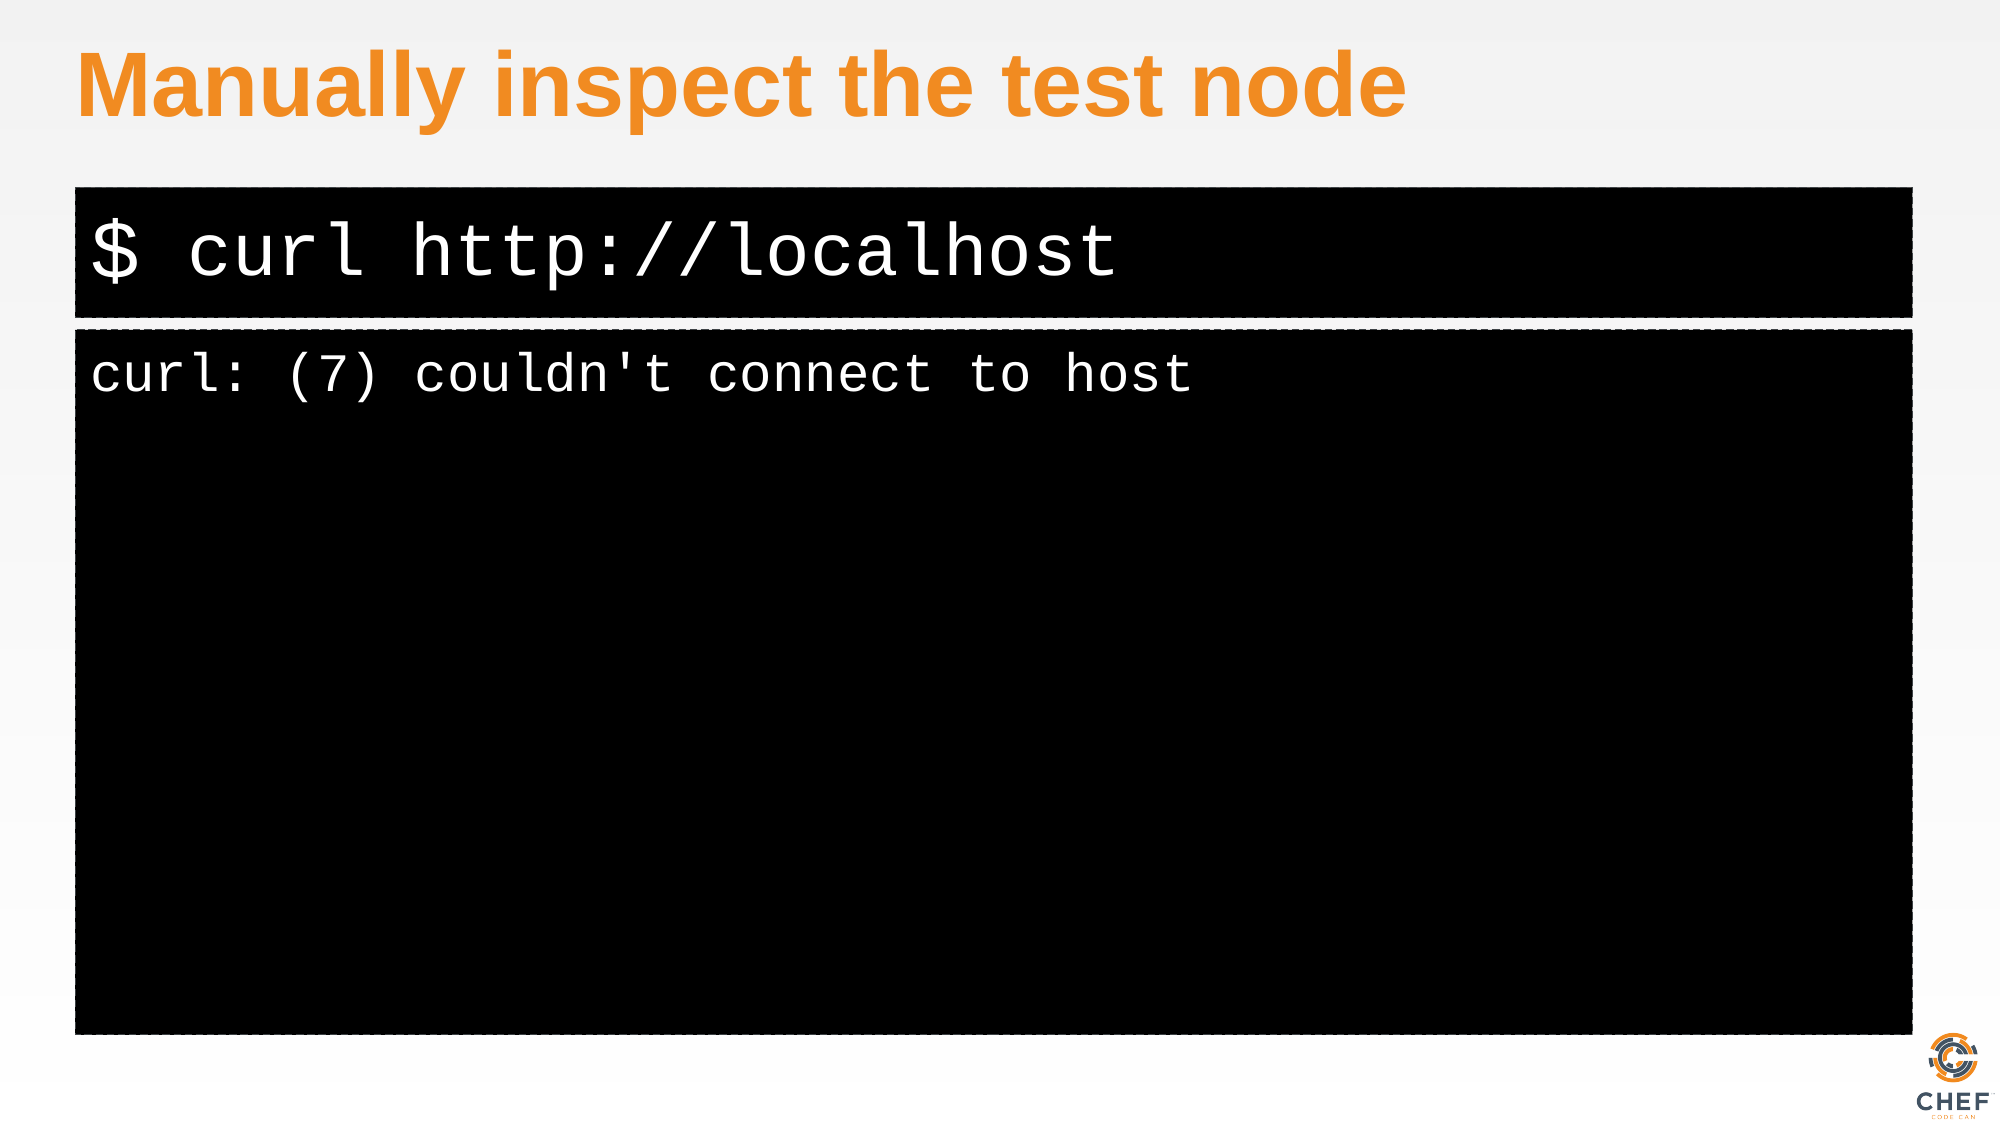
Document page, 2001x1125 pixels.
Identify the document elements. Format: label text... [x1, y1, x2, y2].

list curl: (7) couldn't connect to host [75, 329, 1913, 1035]
title Manually inspect the test node [75, 37, 1913, 140]
picture [1911, 1027, 2000, 1125]
list curl http://localhost [172, 201, 1908, 291]
